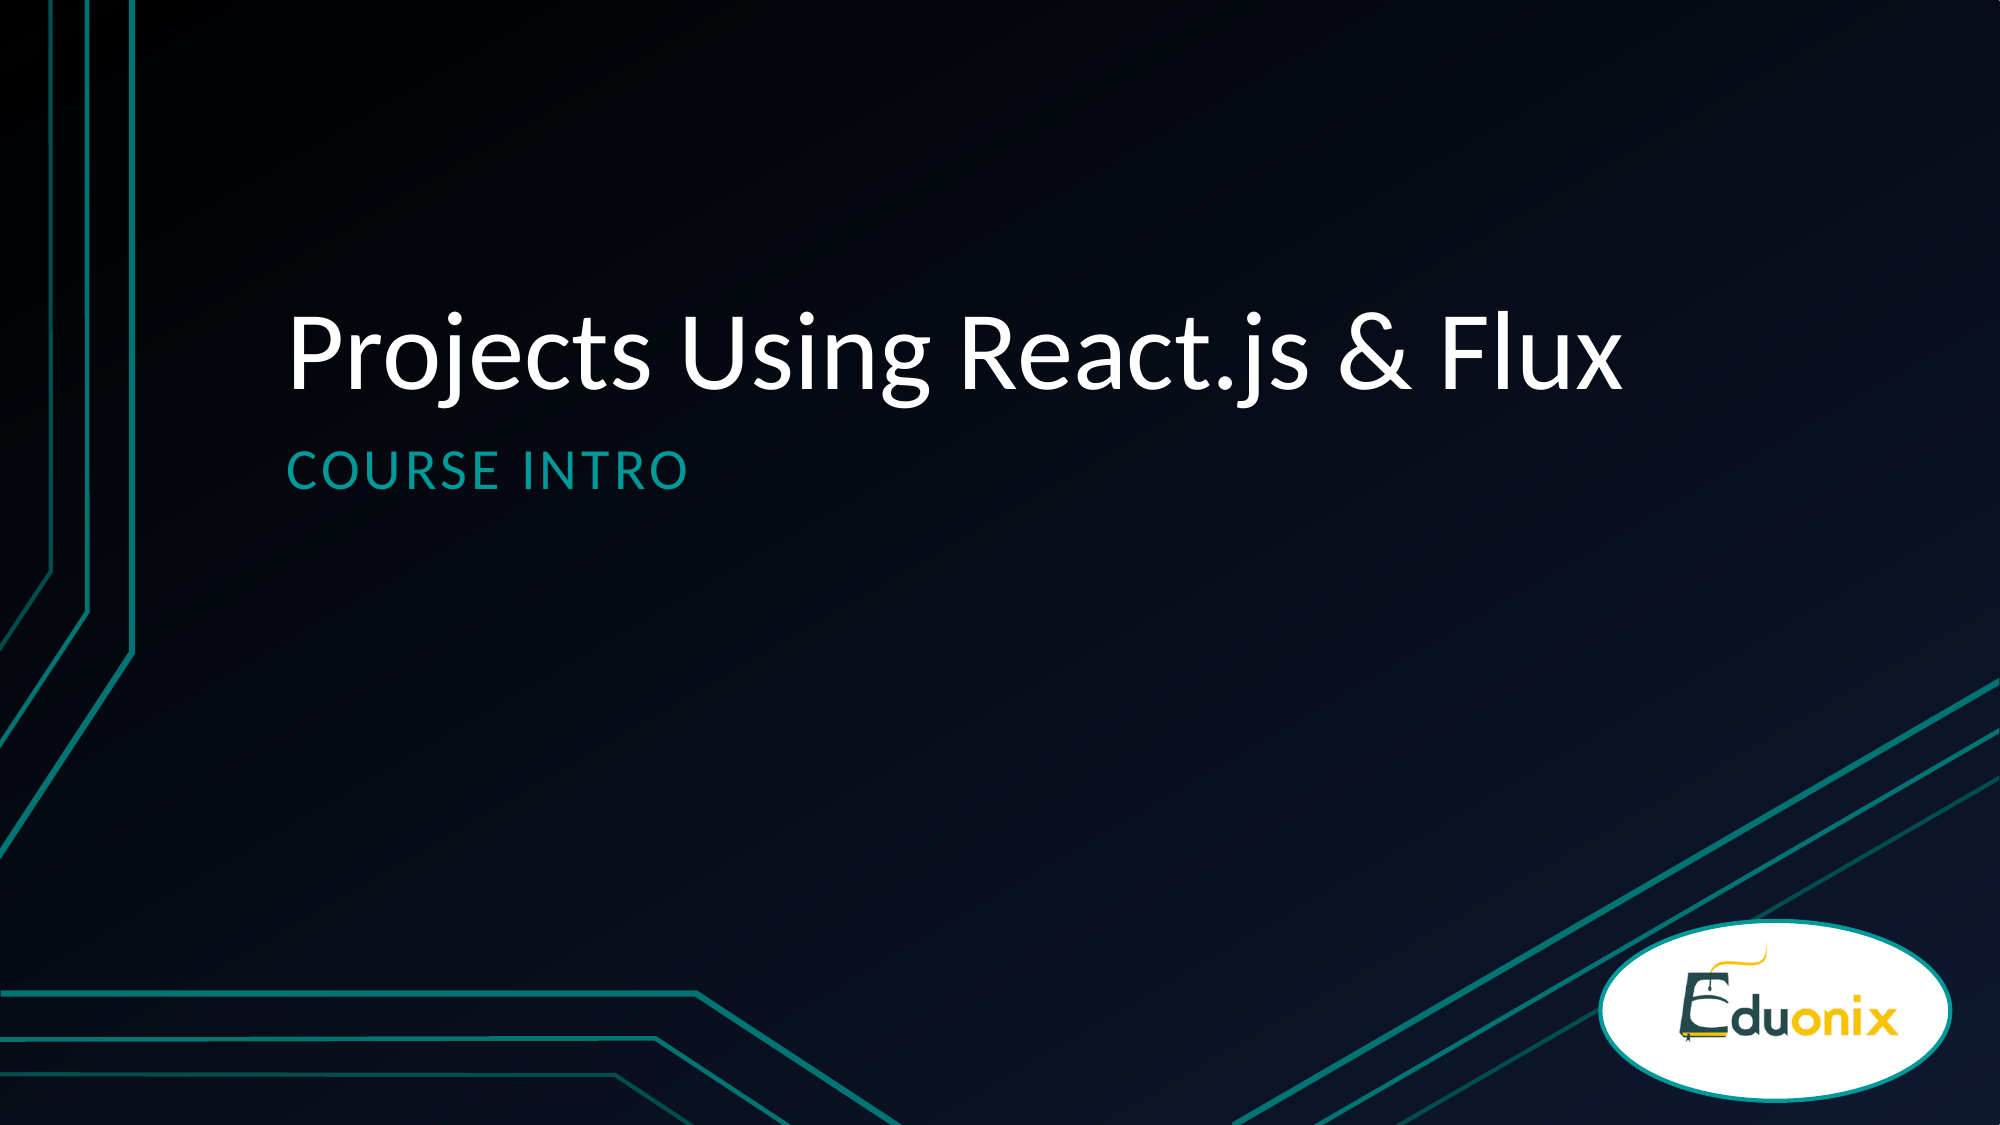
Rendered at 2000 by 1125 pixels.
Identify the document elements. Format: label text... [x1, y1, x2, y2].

text_box [1598, 947, 1916, 1103]
text_box [1927, 964, 1953, 1059]
picture [1649, 924, 1920, 1061]
subtitle Course Intro [266, 429, 1700, 717]
title Projects Using React.js & Flux [266, 95, 1700, 424]
